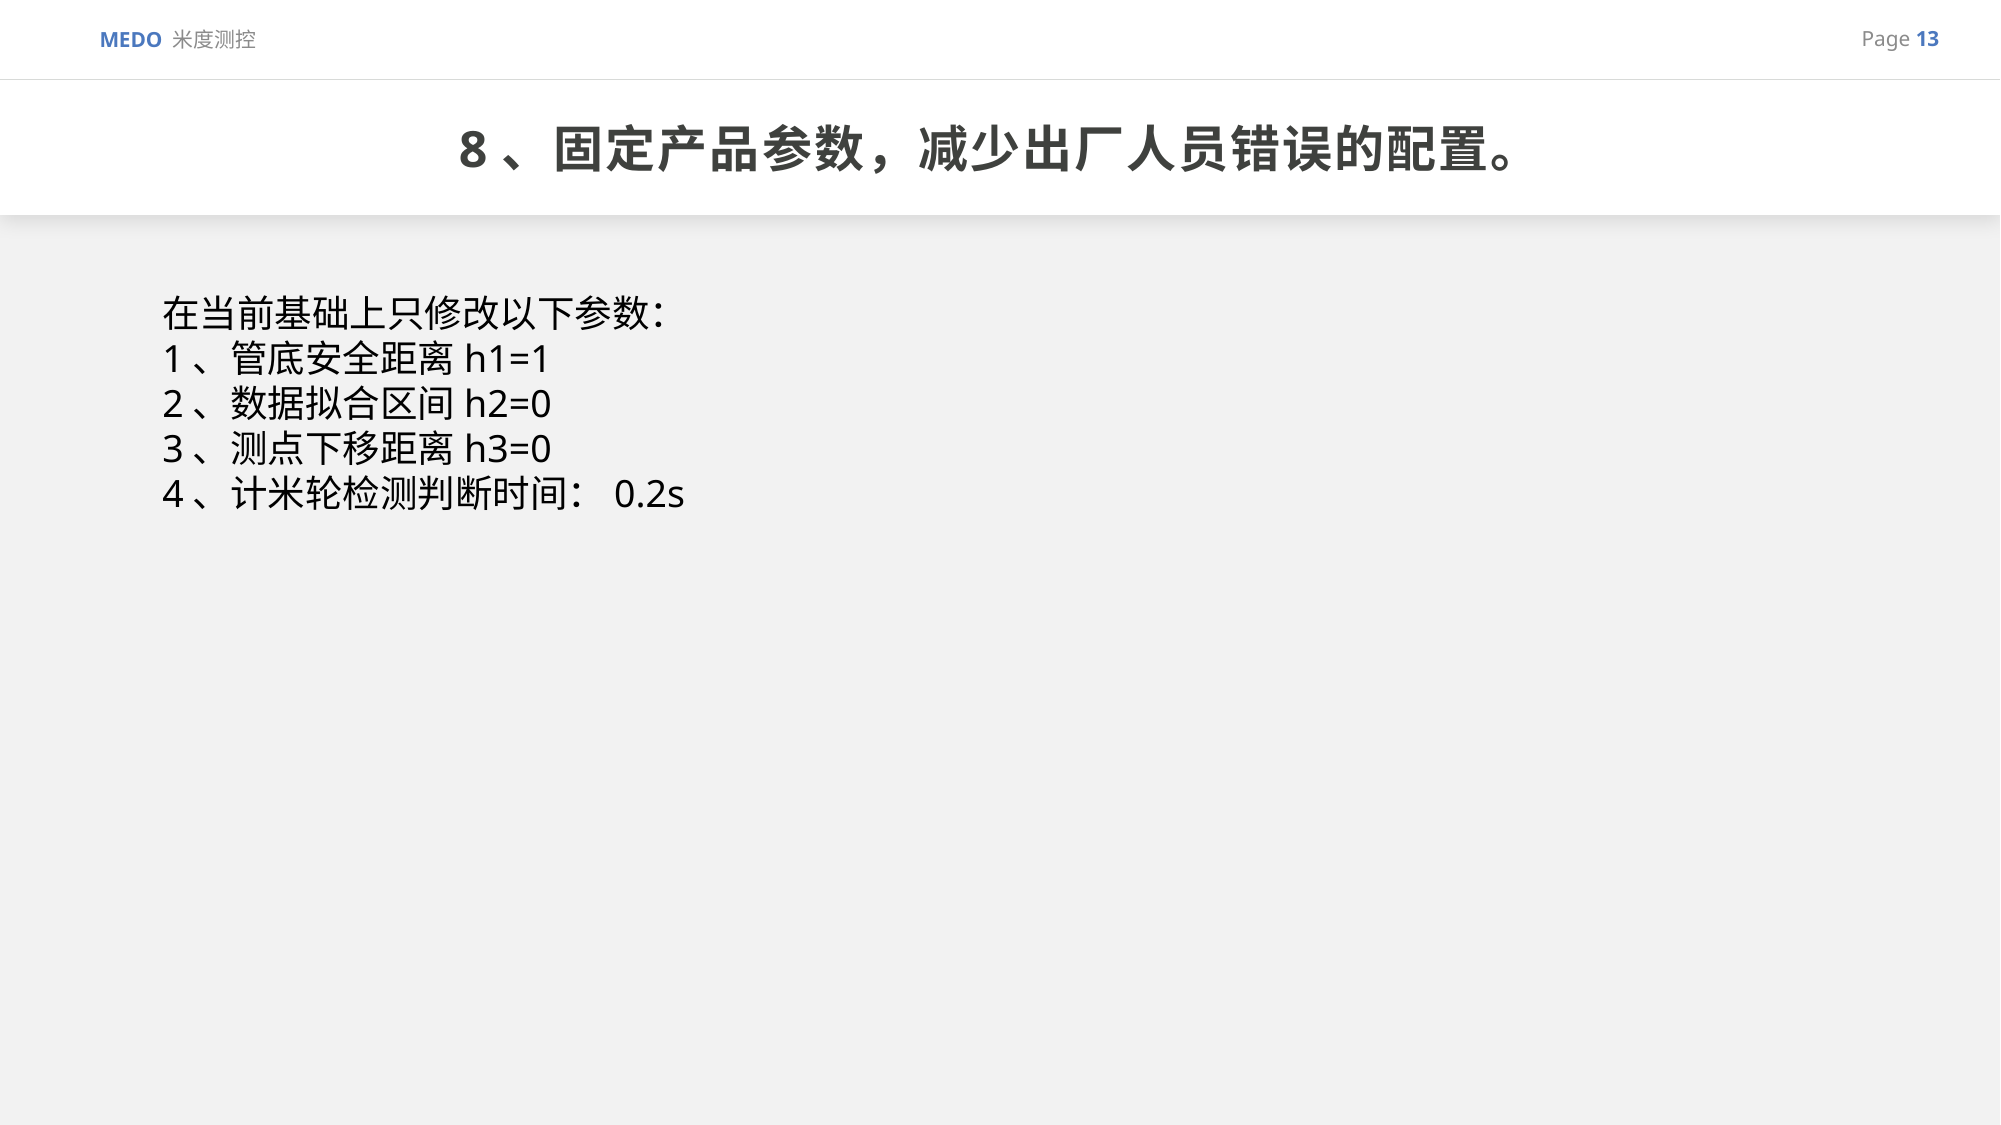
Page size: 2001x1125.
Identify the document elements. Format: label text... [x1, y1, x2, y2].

slide_number Page [1814, 15, 1955, 64]
text_box 在当前基础上只修改以下参数： 1、管底安全距离h1=1 2、数据拟合区间h2=0 3、测点下移距离h3=0 4、计米轮检测判断时间：0.2s [147, 282, 1814, 522]
text_box [0, 80, 2000, 216]
footer MEDO 米度测控 [84, 15, 272, 64]
text_box [0, 0, 2000, 79]
title 8、固定产品参数，减少出厂人员错误的配置。 [84, 102, 1916, 192]
